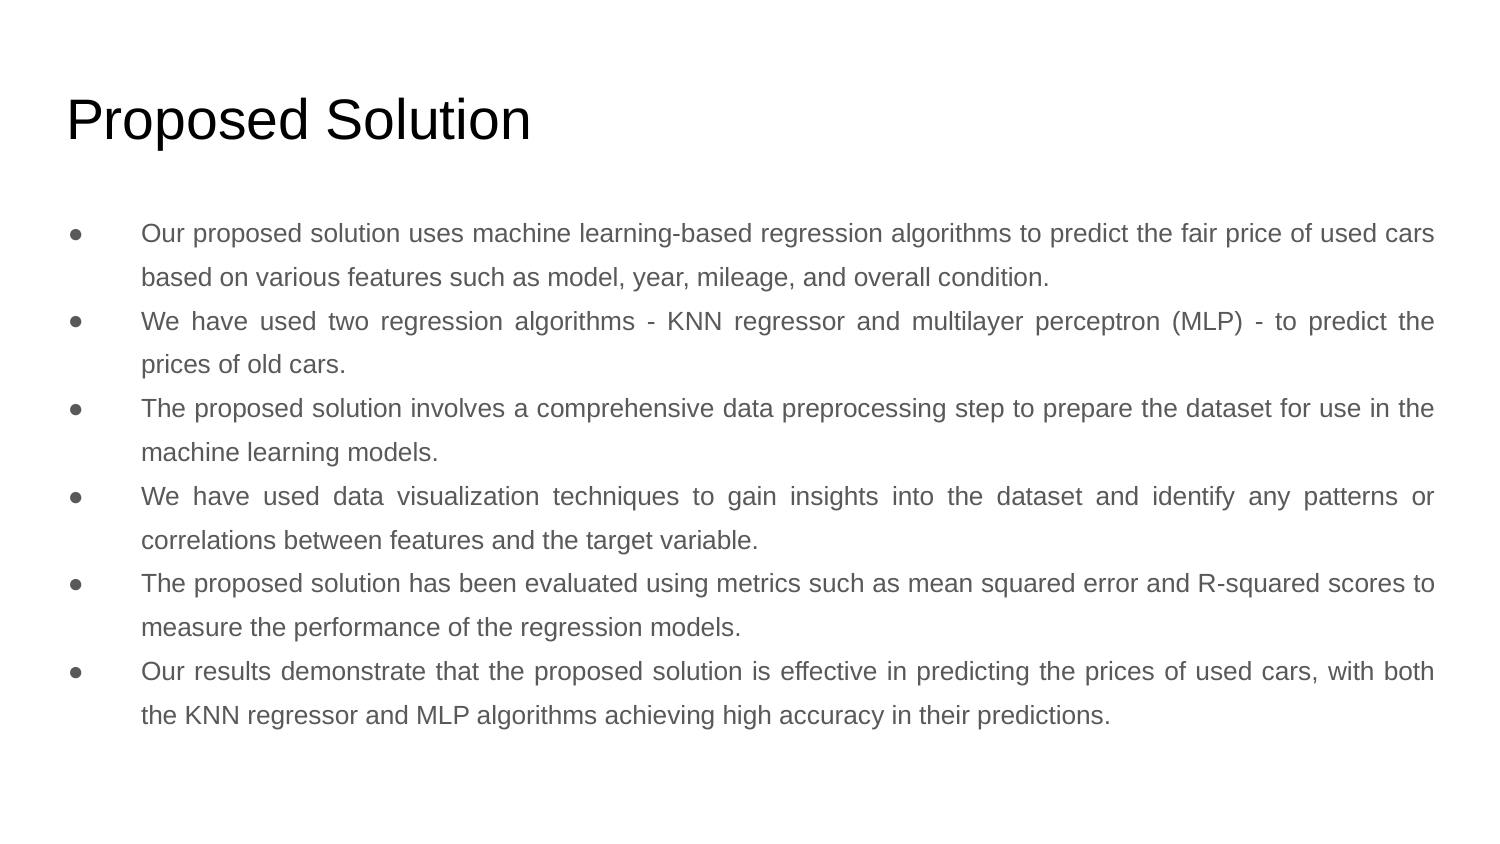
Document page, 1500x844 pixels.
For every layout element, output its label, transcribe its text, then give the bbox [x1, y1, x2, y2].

list Our proposed solution uses machine learning-based regression algorithms to predict the fair price of used cars based on various features such as model, year, mileage, and overall condition. We have used two regression algorithms - KNN regressor and multilayer perceptron (MLP) - to predict the prices of old cars. The proposed solution involves a comprehensive data preprocessing step to prepare the dataset for use in the machine learning models. We have used data visualization techniques to gain insights into the dataset and identify any patterns or correlations between features and the target variable. The proposed solution has been evaluated using metrics such as mean squared error and R-squared scores to measure the performance of the regression models. Our results demonstrate that the proposed solution is effective in predicting the prices of used cars, with both the KNN regressor and MLP algorithms achieving high accuracy in their predictions. [51, 189, 1449, 750]
title Proposed Solution [51, 72, 1449, 167]
